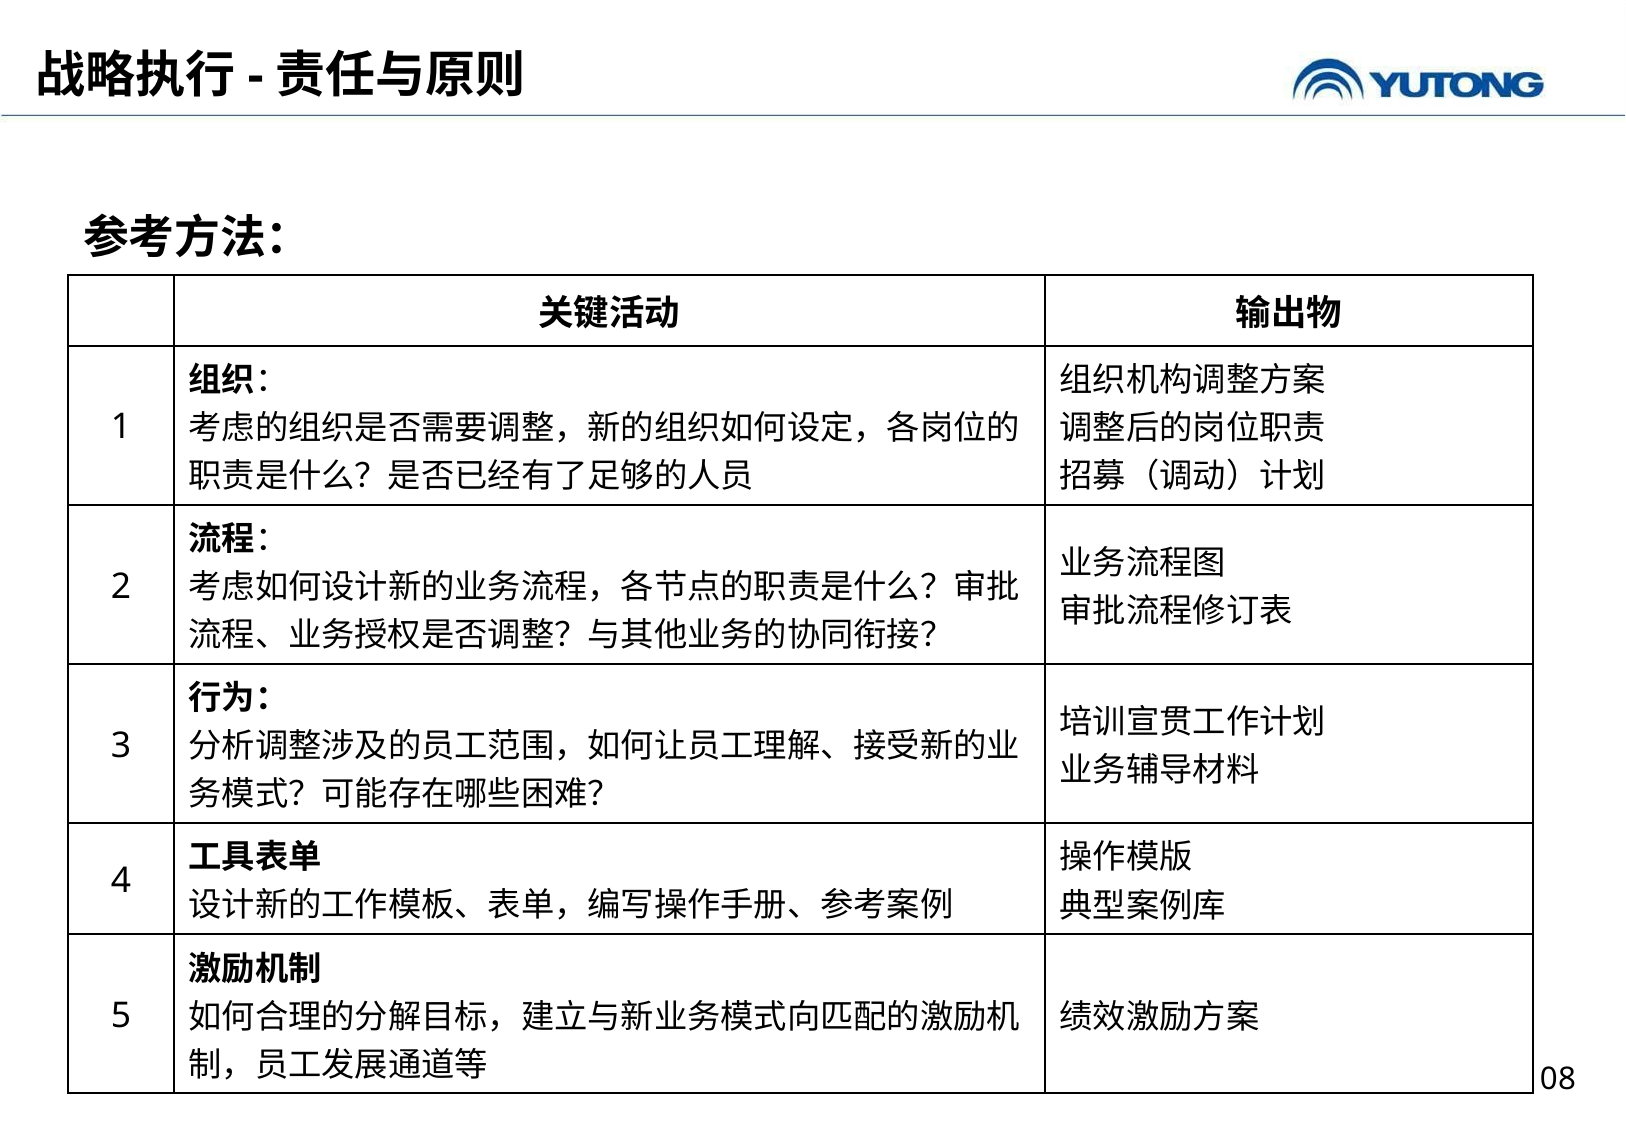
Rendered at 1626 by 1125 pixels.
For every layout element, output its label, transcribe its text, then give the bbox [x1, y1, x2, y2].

table_cell 行为： 分析调整涉及的员工范围，如何让员工理解、接受新的业务模式？可能存在哪些困难？ [175, 665, 1044, 822]
picture [0, 0, 1626, 1125]
table_cell 业务流程图 审批流程修订表 [1046, 506, 1532, 663]
table_cell 1 [69, 347, 173, 504]
table_cell 5 [69, 935, 173, 1092]
table_cell 工具表单 设计新的工作模板、表单，编写操作手册、参考案例 [175, 824, 1044, 933]
table_cell 组织机构调整方案 调整后的岗位职责 招募（调动）计划 [1046, 347, 1532, 504]
text_box 参考方法： [68, 172, 1469, 274]
table_header 输出物 [1046, 276, 1532, 345]
table_cell 流程： 考虑如何设计新的业务流程，各节点的职责是什么？审批流程、业务授权是否调整？与其他业务的协同衔接？ [175, 506, 1044, 663]
table_cell 绩效激励方案 [1046, 935, 1532, 1092]
table_cell 4 [69, 824, 173, 933]
slide_number 108 [1212, 1049, 1592, 1103]
table_cell 组织： 考虑的组织是否需要调整，新的组织如何设定，各岗位的职责是什么？是否已经有了足够的人员 [175, 347, 1044, 504]
table_cell 2 [69, 506, 173, 663]
table_cell 3 [69, 665, 173, 822]
table_cell 培训宣贯工作计划 业务辅导材料 [1046, 665, 1532, 822]
table_cell 激励机制 如何合理的分解目标，建立与新业务模式向匹配的激励机制，员工发展通道等 [175, 935, 1044, 1092]
table_header 关键活动 [175, 276, 1044, 345]
table_header [69, 276, 173, 345]
text_box 战略执行-责任与原则 [20, 35, 541, 110]
table_cell 操作模版 典型案例库 [1046, 824, 1532, 933]
